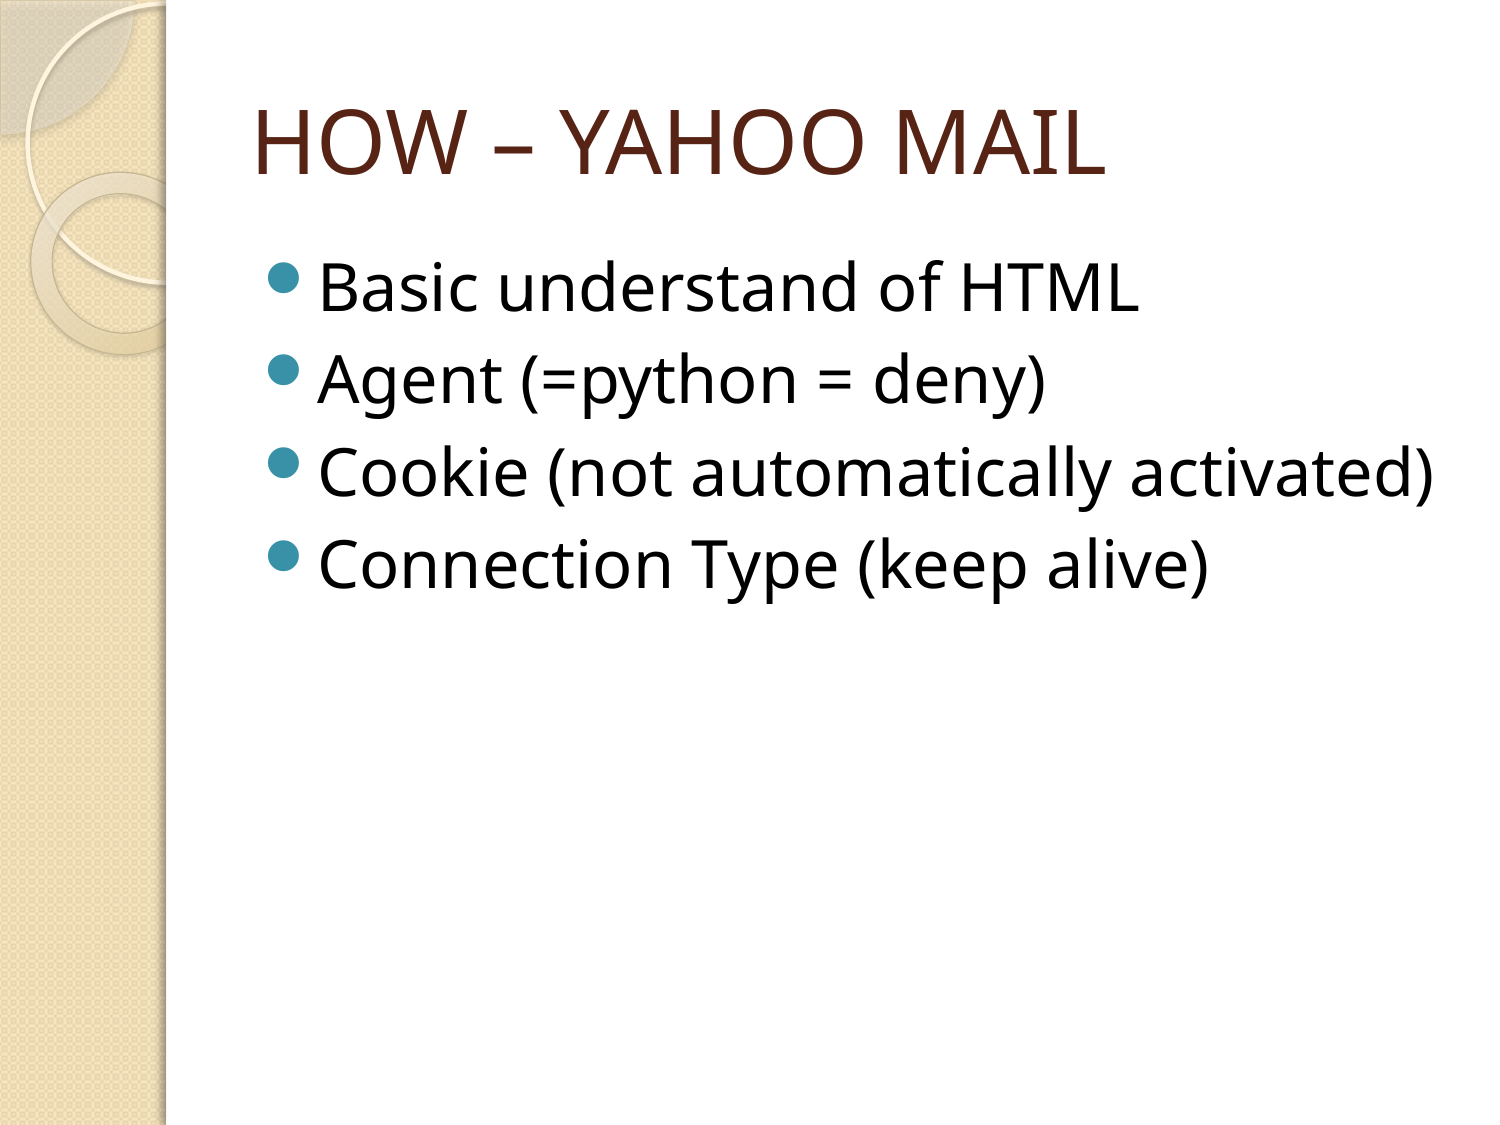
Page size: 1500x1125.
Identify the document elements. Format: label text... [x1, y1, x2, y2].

title HOW – YAHOO MAIL [235, 45, 1466, 233]
list Basic understand of HTML Agent (=python = deny) Cookie (not automatically activated) Connection Type (keep alive) [235, 237, 1466, 1025]
